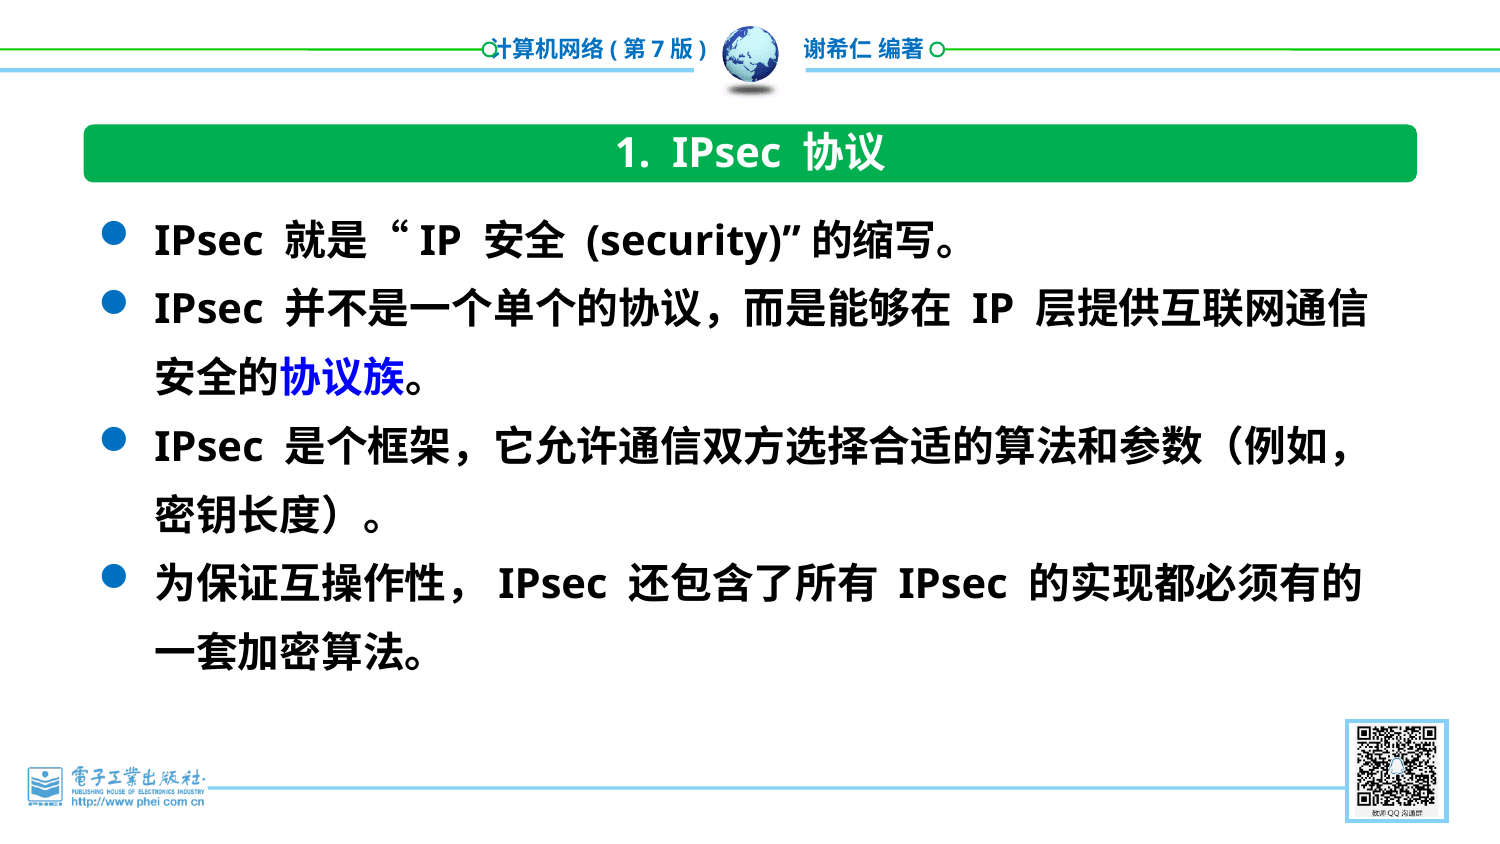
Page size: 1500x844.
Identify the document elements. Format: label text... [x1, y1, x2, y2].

picture [23, 764, 208, 809]
text_box [83, 124, 599, 183]
picture [720, 24, 780, 100]
text_box IPsec 就是“IP 安全 (security)”的缩写。 IPsec 并不是一个单个的协议，而是能够在 IP 层提供互联网通信安全的协议族。 IPsec 是个框架，它允许通信双方选择合适的算法和参数（例如，密钥长度）。 为保证互操作性，IPsec 还包含了所有 IPsec 的实现都必须有的一套加密算法。 [83, 187, 1418, 684]
text_box 1. IPsec 协议 [599, 118, 901, 184]
picture [1355, 724, 1438, 817]
text_box [901, 124, 1418, 183]
